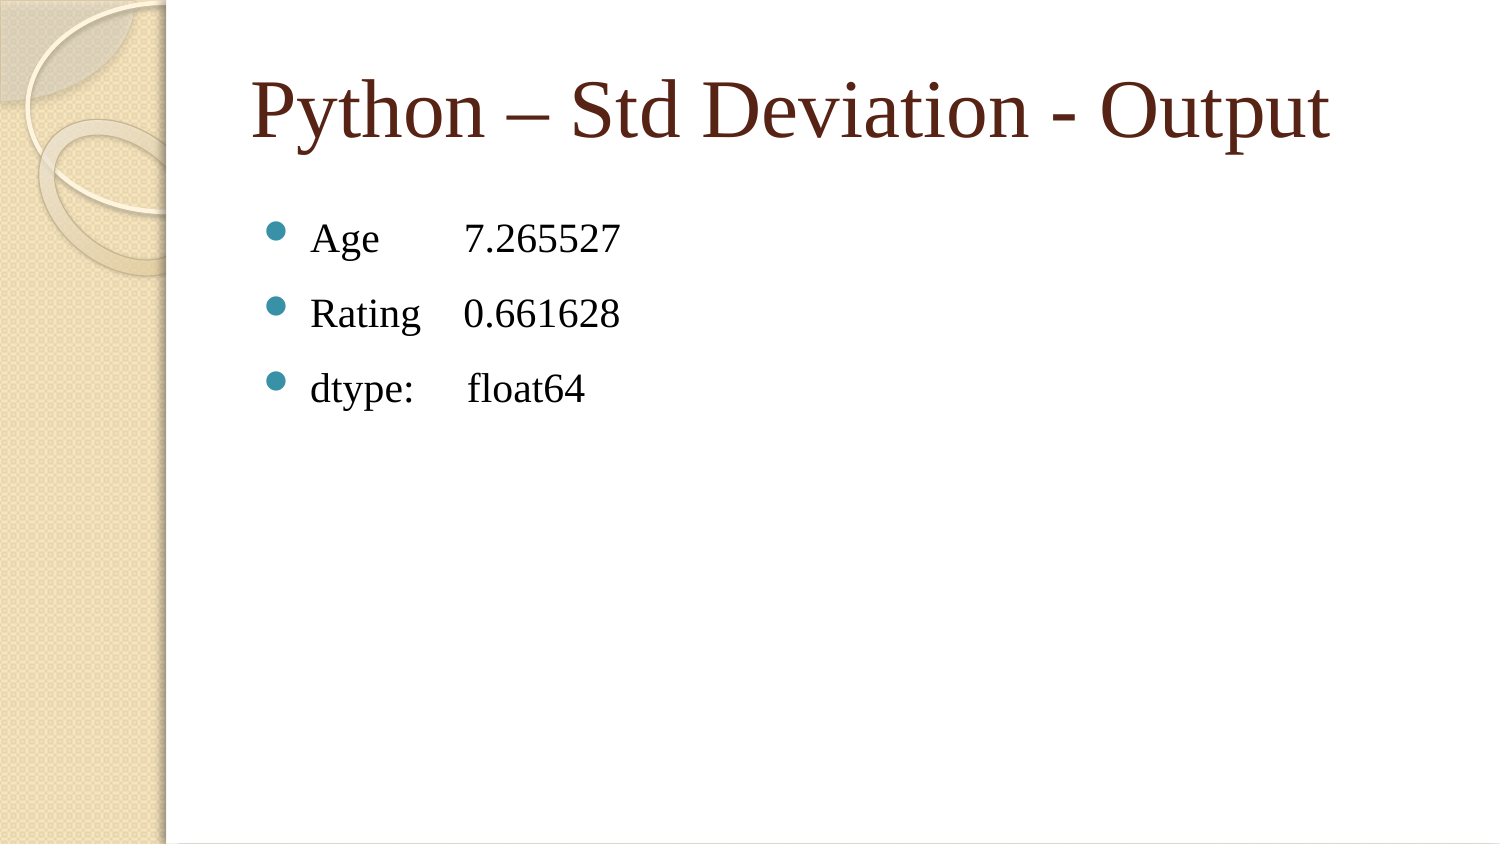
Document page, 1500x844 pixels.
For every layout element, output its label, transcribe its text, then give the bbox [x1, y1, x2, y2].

title Python – Std Deviation - Output [235, 33, 1466, 175]
list Age 7.265527 Rating 0.661628 dtype: float64 [235, 178, 1466, 769]
